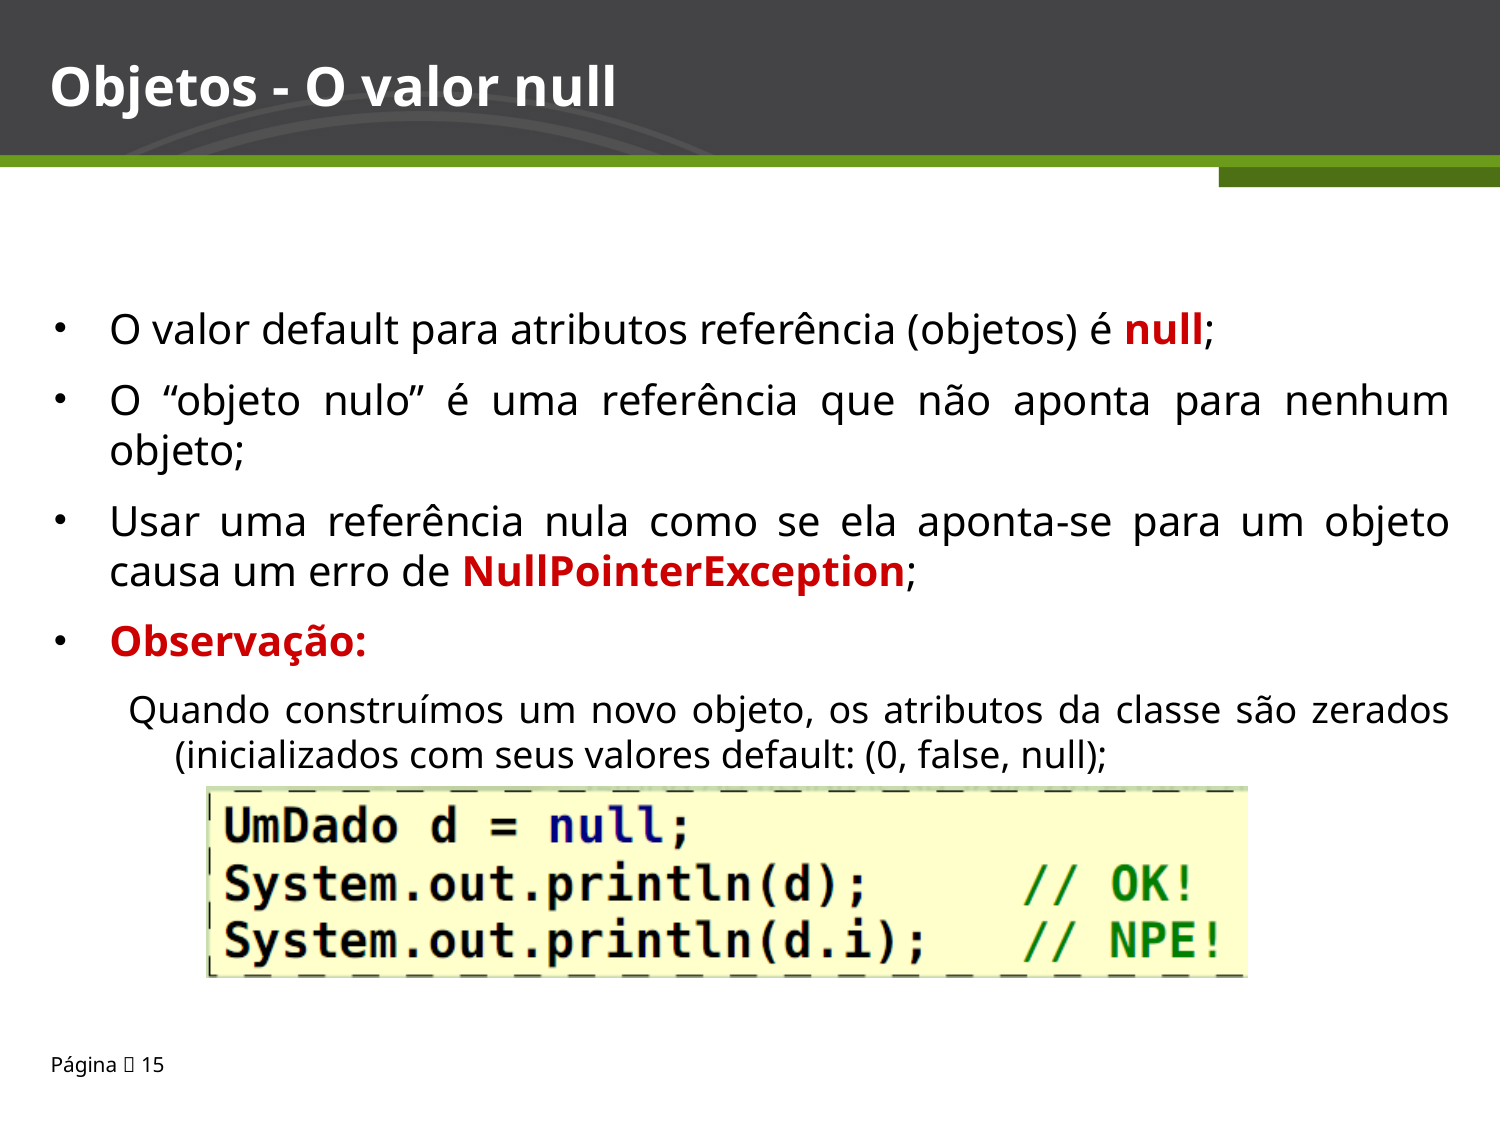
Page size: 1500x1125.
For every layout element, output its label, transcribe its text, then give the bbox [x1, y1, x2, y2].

picture [0, 0, 1500, 1125]
list O valor default para atributos referência (objetos) é null; O “objeto nulo” é uma referência que não aponta para nenhum objeto; Usar uma referência nula como se ela aponta-se para um objeto causa um erro de NullPointerException; Observação: Quando construímos um novo objeto, os atributos da classe são zerados (inicializados com seus valores default: (0, false, null); [53, 302, 1451, 740]
title Objetos - O valor null [49, 51, 1447, 140]
